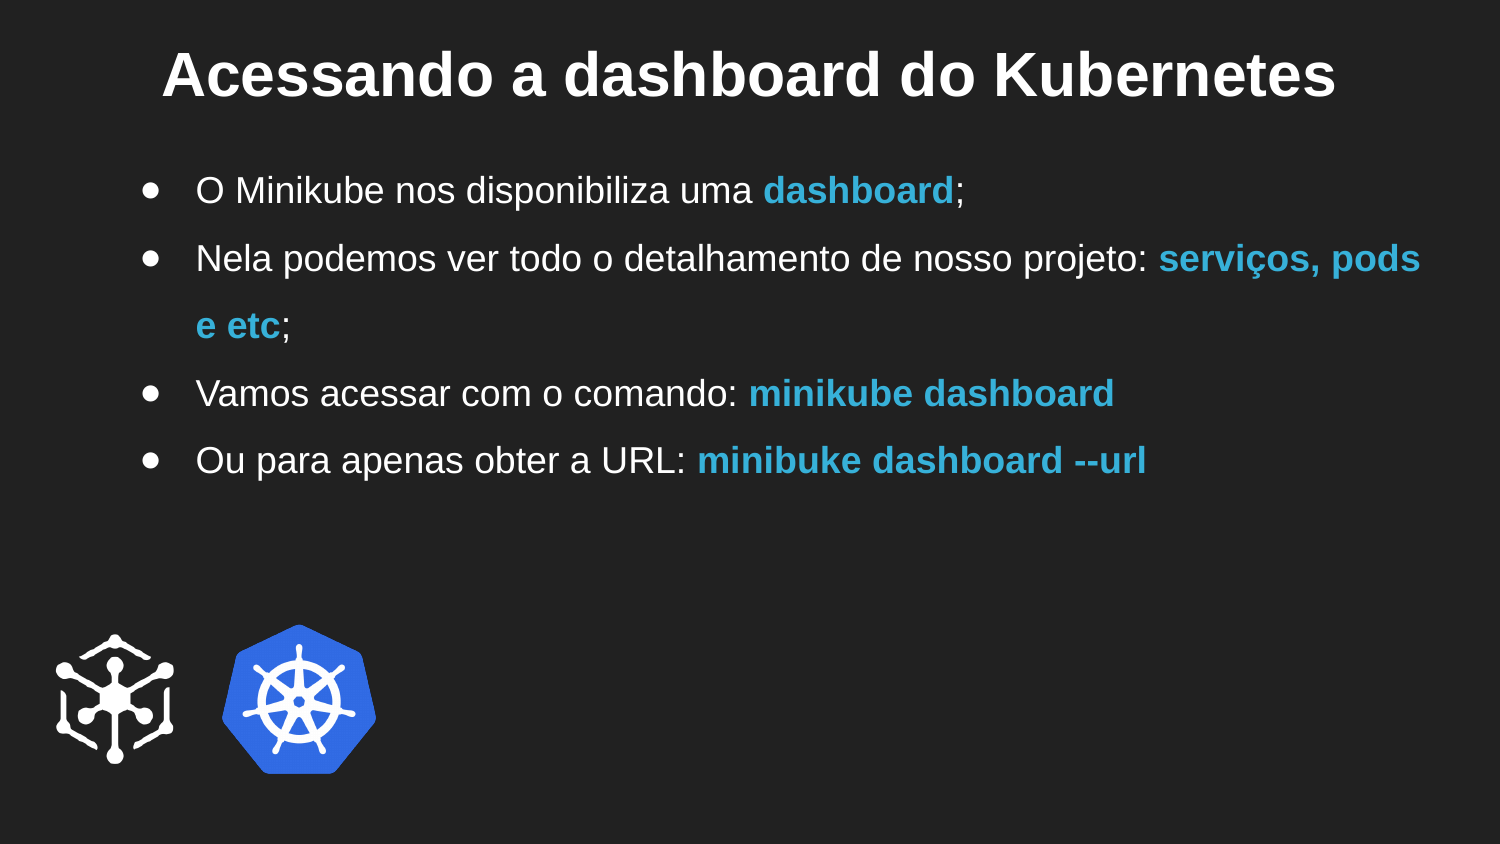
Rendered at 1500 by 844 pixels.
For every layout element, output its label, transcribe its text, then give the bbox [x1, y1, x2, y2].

text_box O Minikube nos disponibiliza uma dashboard; Nela podemos ver todo o detalhamento de nosso projeto: serviços, pods e etc; Vamos acessar com o comando: minikube dashboard Ou para apenas obter a URL: minibuke dashboard --url [105, 128, 1456, 618]
text_box Acessando a dashboard do Kubernetes [106, 18, 1394, 128]
picture [54, 587, 468, 811]
